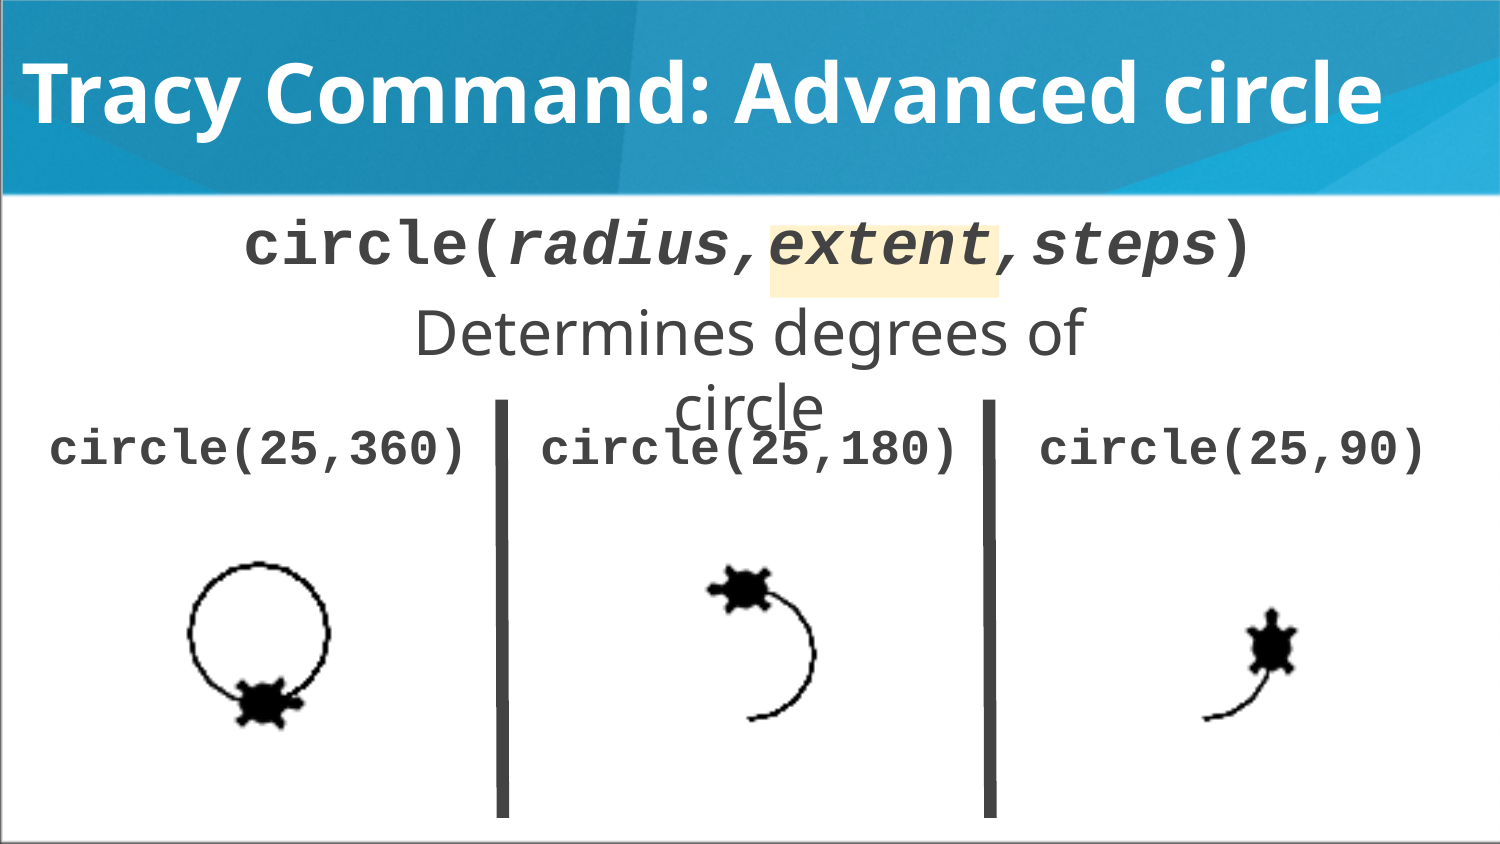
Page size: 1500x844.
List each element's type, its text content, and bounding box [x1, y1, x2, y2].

title Tracy Command: Advanced circle [6, 14, 1500, 156]
text_box circle(25,360) [25, 399, 492, 520]
text_box Determines degrees of circle [320, 309, 1180, 419]
text_box circle(25,90) [1000, 399, 1467, 520]
picture [0, 0, 1500, 844]
text_box circle(25,180) [516, 399, 984, 520]
text_box circle(radius,extent,steps) [205, 187, 1295, 309]
